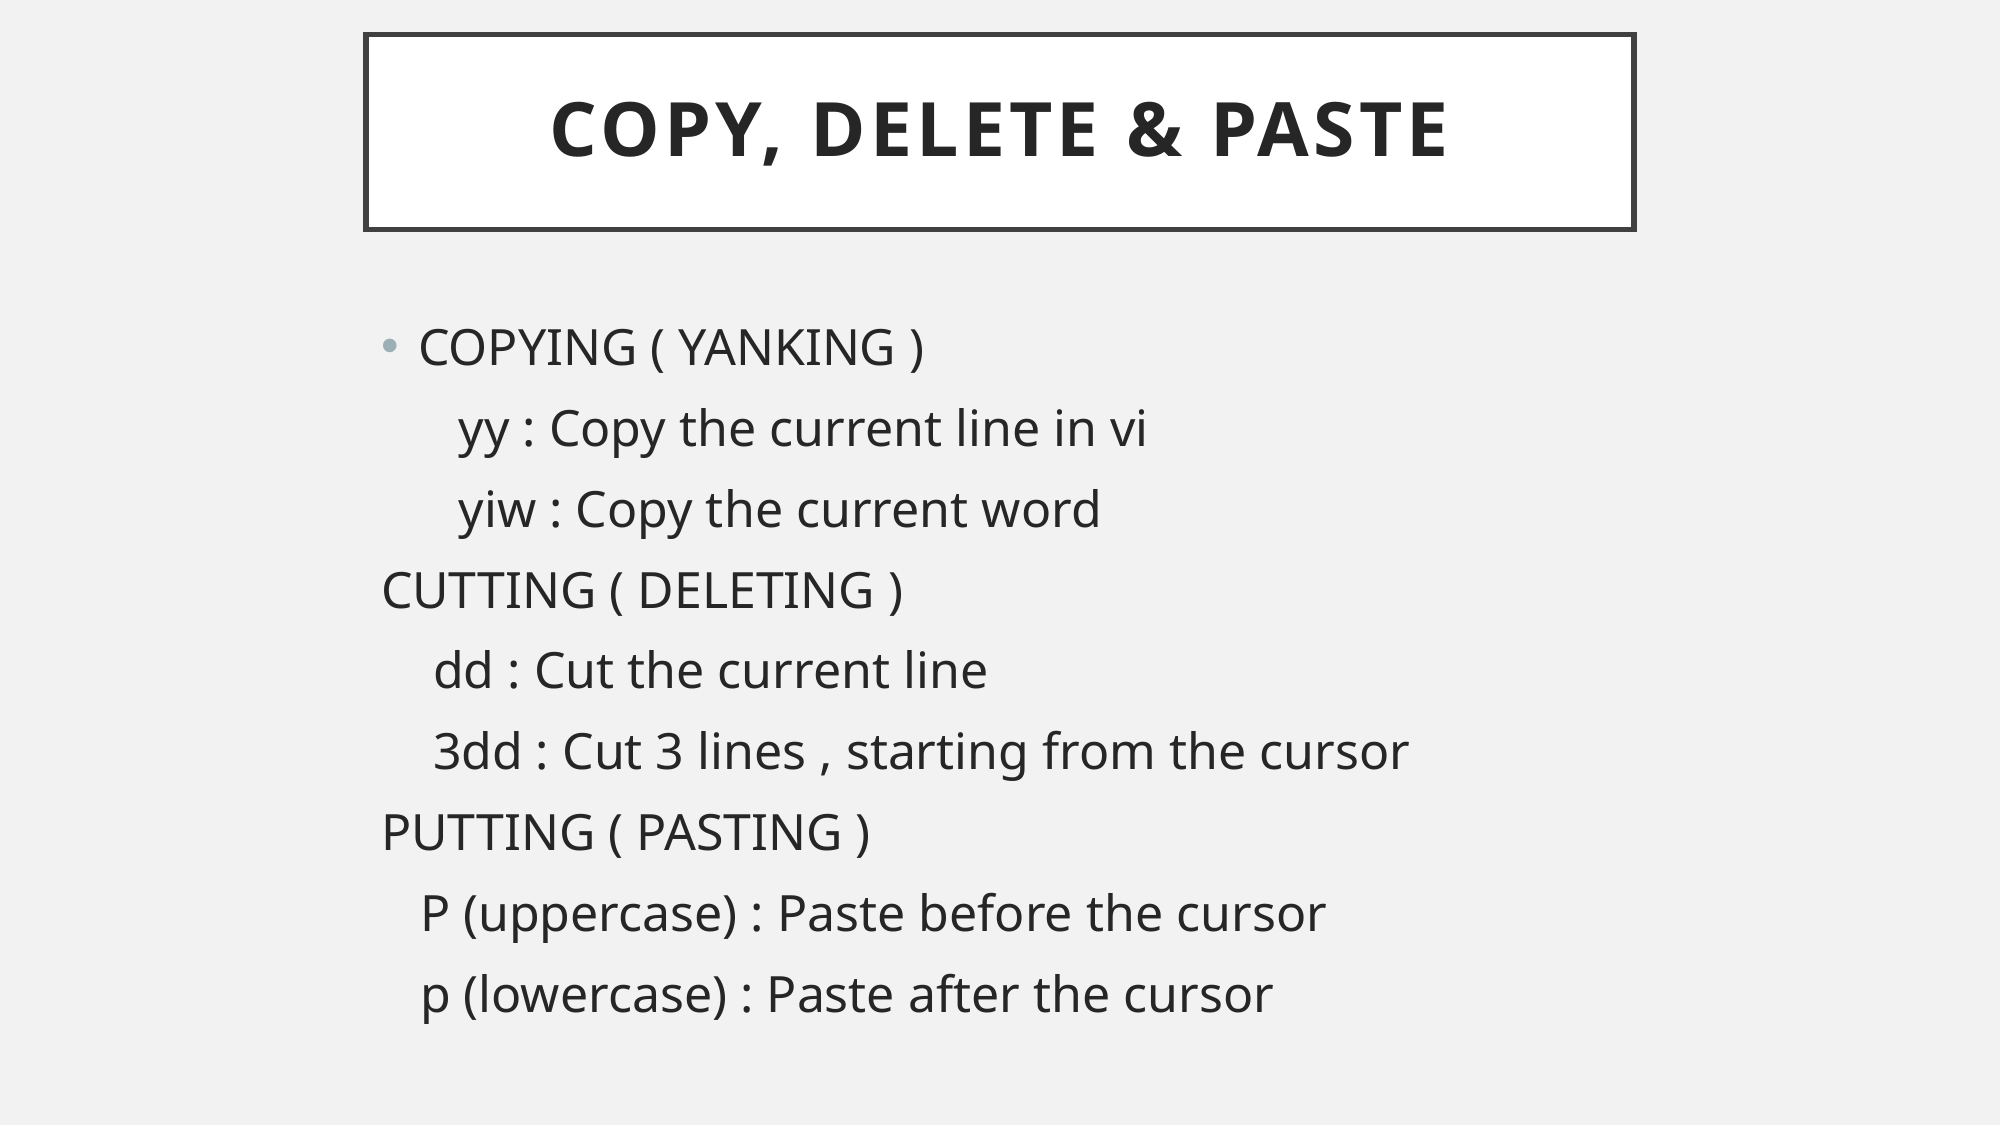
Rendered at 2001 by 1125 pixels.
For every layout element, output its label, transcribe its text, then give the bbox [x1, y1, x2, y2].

list COPYING ( YANKING ) yy : Copy the current line in vi yiw : Copy the current word CUTTING ( DELETING ) dd : Cut the current line 3dd : Cut 3 lines , starting from the cursor PUTTING ( PASTING ) P (uppercase) : Paste before the cursor p (lowercase) : Paste after the cursor [366, 308, 1634, 1091]
title COPY, DELETE & PASTE [363, 32, 1637, 232]
